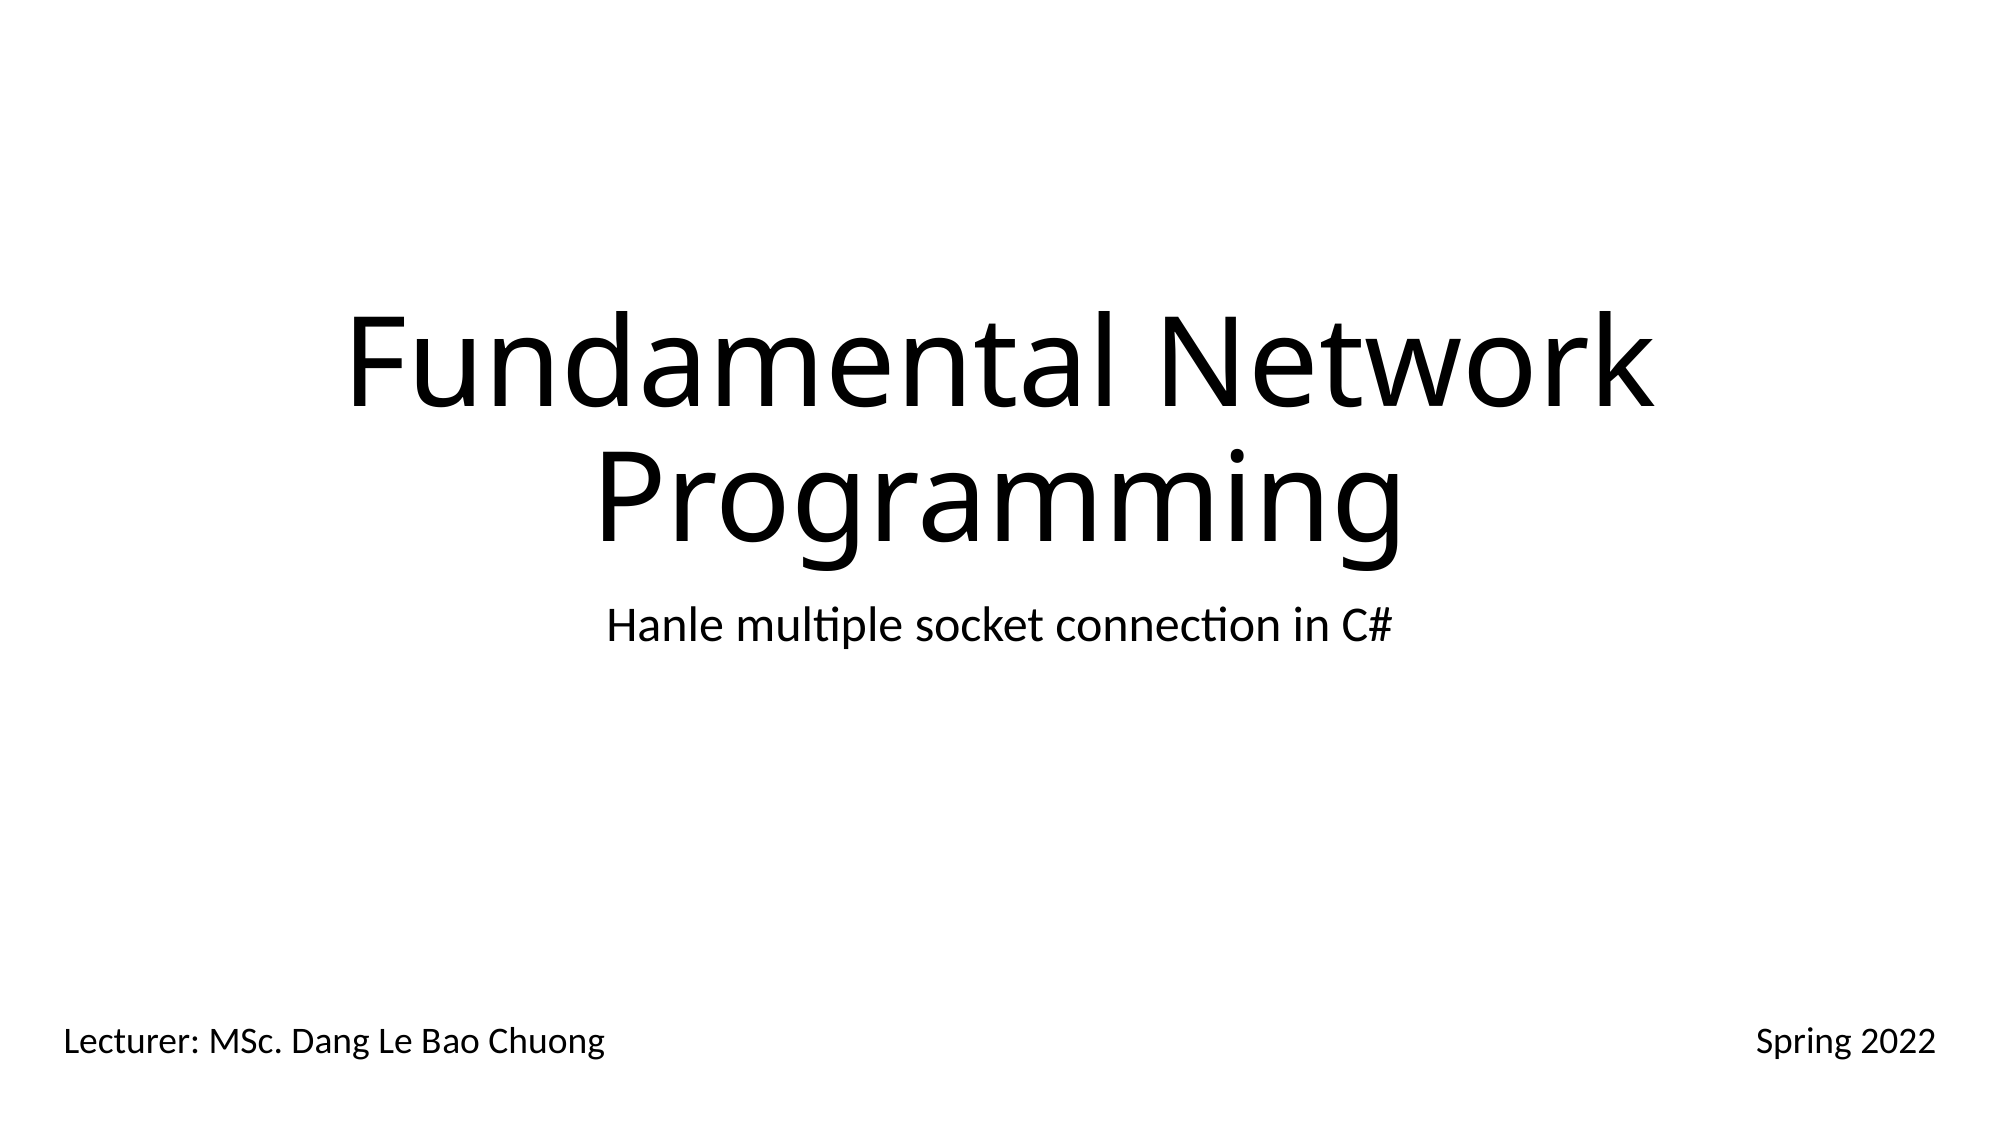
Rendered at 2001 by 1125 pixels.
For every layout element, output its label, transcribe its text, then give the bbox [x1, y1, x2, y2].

text_box Lecturer: MSc. Dang Le Bao Chuong [48, 1008, 646, 1069]
subtitle Hanle multiple socket connection in C# [249, 590, 1750, 863]
title Fundamental Network Programming [249, 184, 1750, 576]
text_box Spring 2022 [1354, 1008, 1952, 1069]
